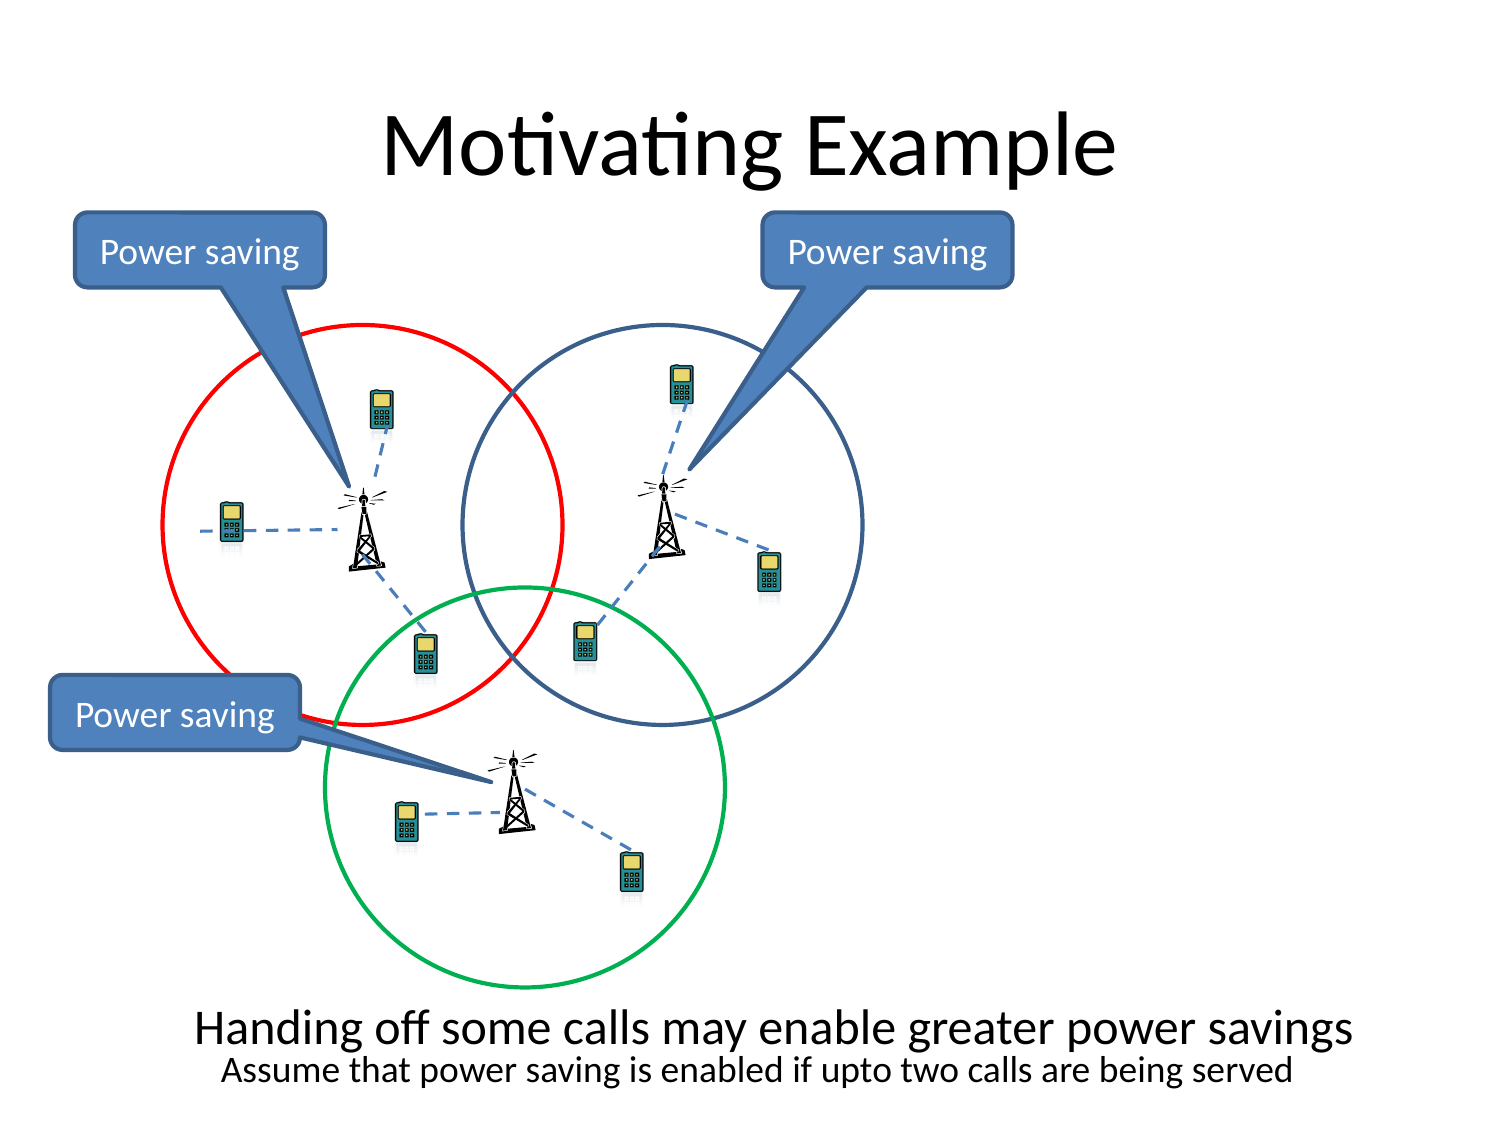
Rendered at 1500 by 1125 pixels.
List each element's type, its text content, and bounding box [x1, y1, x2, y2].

picture [649, 362, 713, 426]
text_box Power saving [72, 210, 351, 485]
text_box Power saving [691, 210, 1015, 471]
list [637, 474, 688, 560]
text_box Assume that power saving is enabled if upto two calls are being served [205, 1063, 1310, 1098]
text_box [322, 585, 728, 987]
text_box [460, 322, 762, 596]
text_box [674, 513, 769, 551]
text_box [374, 424, 388, 477]
picture [487, 749, 538, 835]
text_box [160, 351, 384, 725]
text_box [301, 322, 512, 608]
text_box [362, 554, 426, 632]
title Motivating Example [75, 45, 1425, 233]
picture [337, 487, 388, 572]
picture [393, 631, 457, 695]
text_box Handing off some calls may enable greater power savings [179, 987, 1369, 1063]
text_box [524, 788, 632, 851]
picture [199, 499, 263, 563]
picture [349, 387, 413, 451]
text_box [597, 542, 663, 626]
picture [553, 618, 617, 682]
text_box [658, 369, 865, 720]
text_box Power saving [47, 672, 482, 783]
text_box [662, 399, 688, 476]
picture [737, 549, 801, 613]
picture [599, 849, 663, 913]
picture [374, 799, 438, 863]
